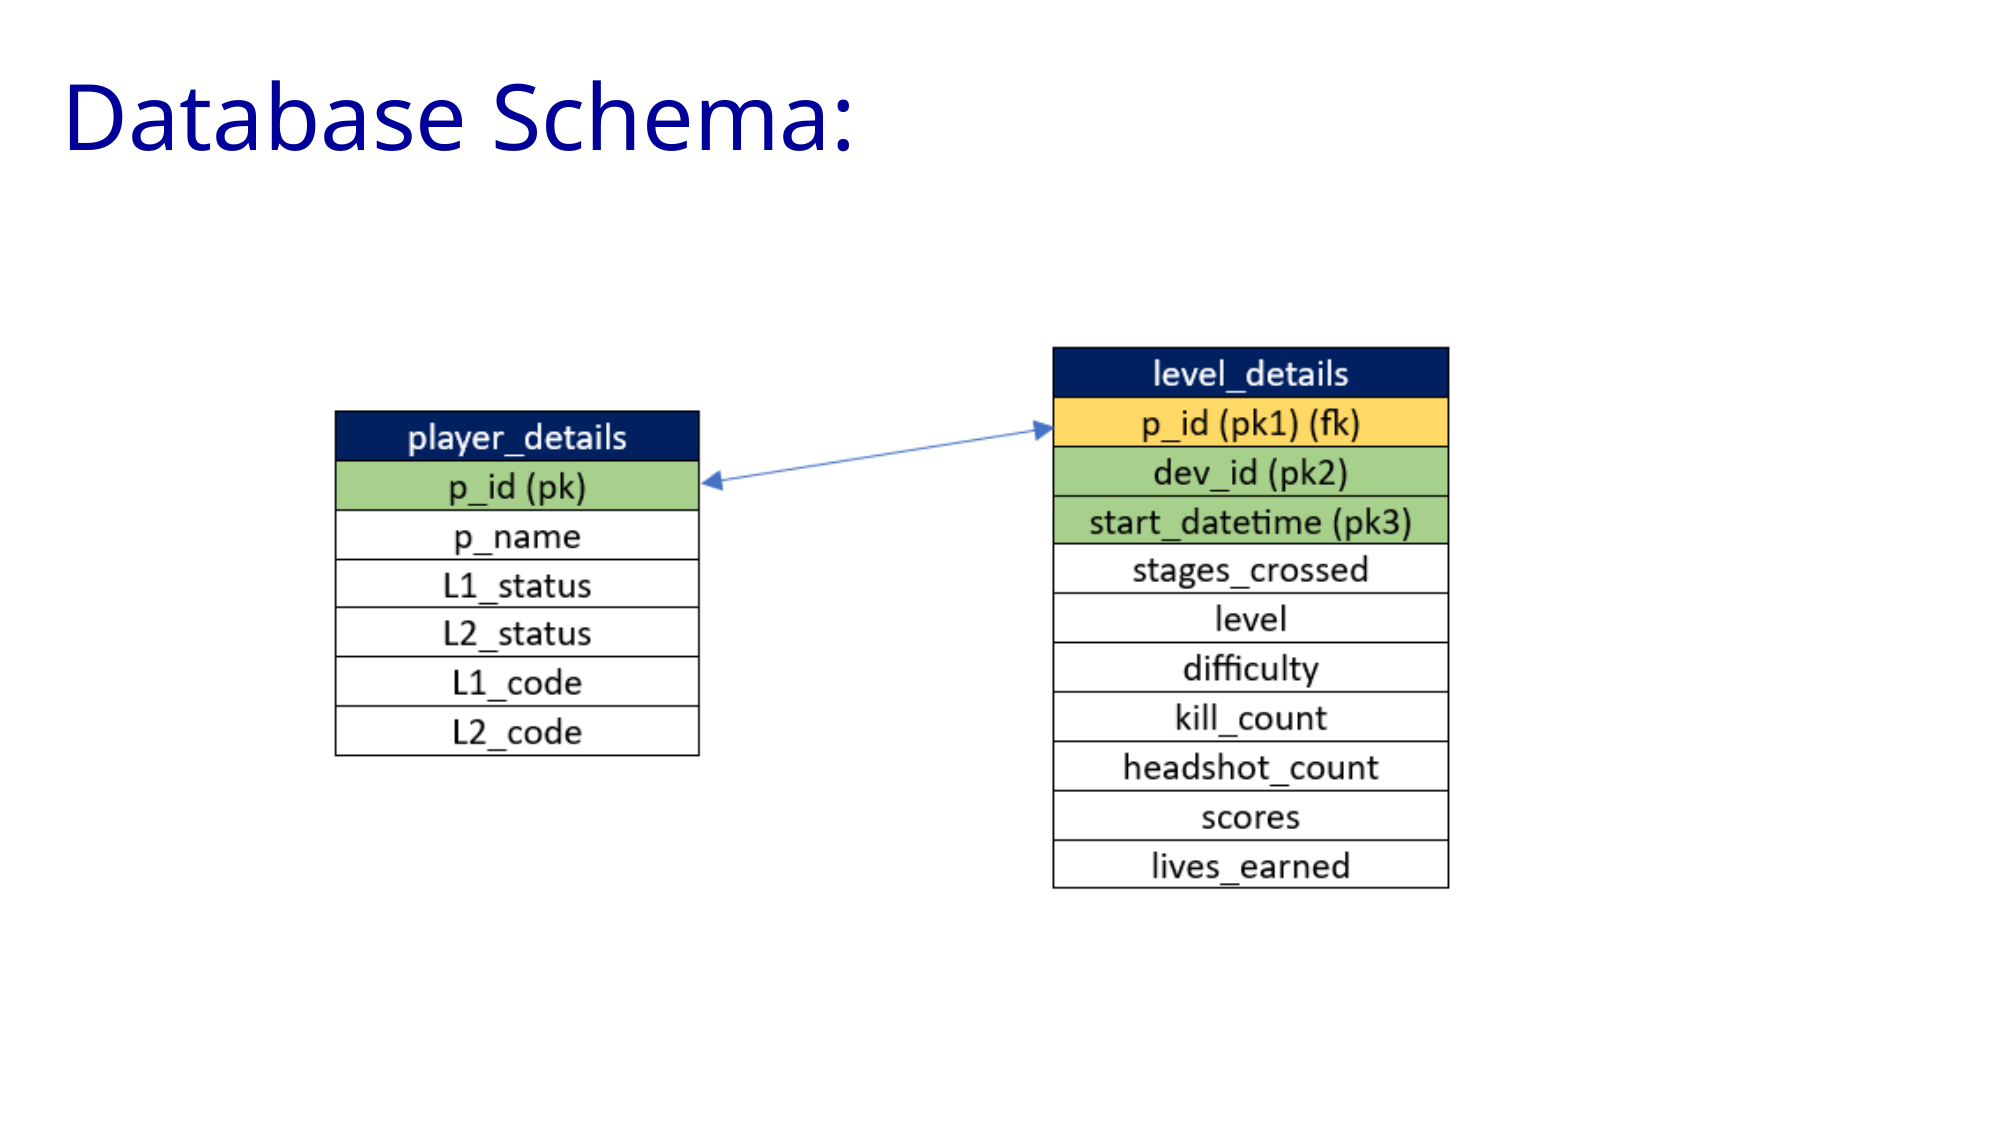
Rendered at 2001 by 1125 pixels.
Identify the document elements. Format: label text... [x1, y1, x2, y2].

picture [247, 259, 1619, 1002]
text_box Database Schema: [46, 51, 1932, 177]
